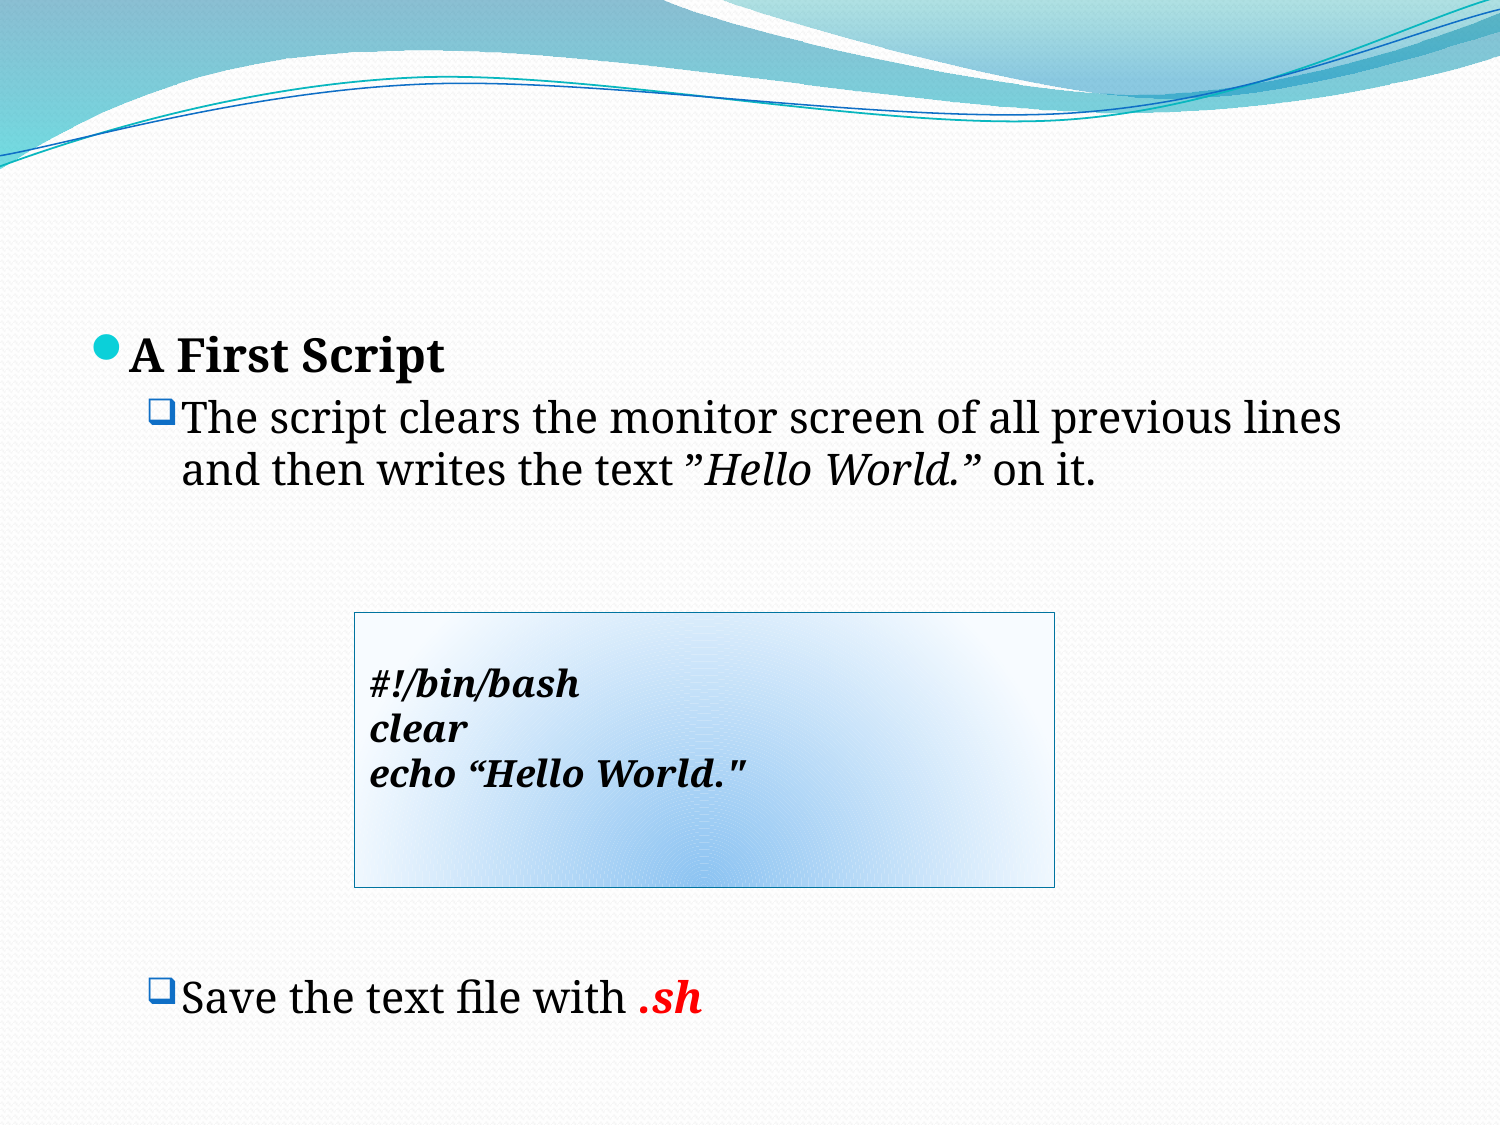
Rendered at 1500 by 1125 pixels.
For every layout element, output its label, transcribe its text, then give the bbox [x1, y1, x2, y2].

list A First Script The script clears the monitor screen of all previous lines and then writes the text ”Hello World.” on it. Save the text file with .sh [75, 317, 1425, 1038]
text_box #!/bin/bash clear echo “Hello World." [354, 612, 1055, 888]
